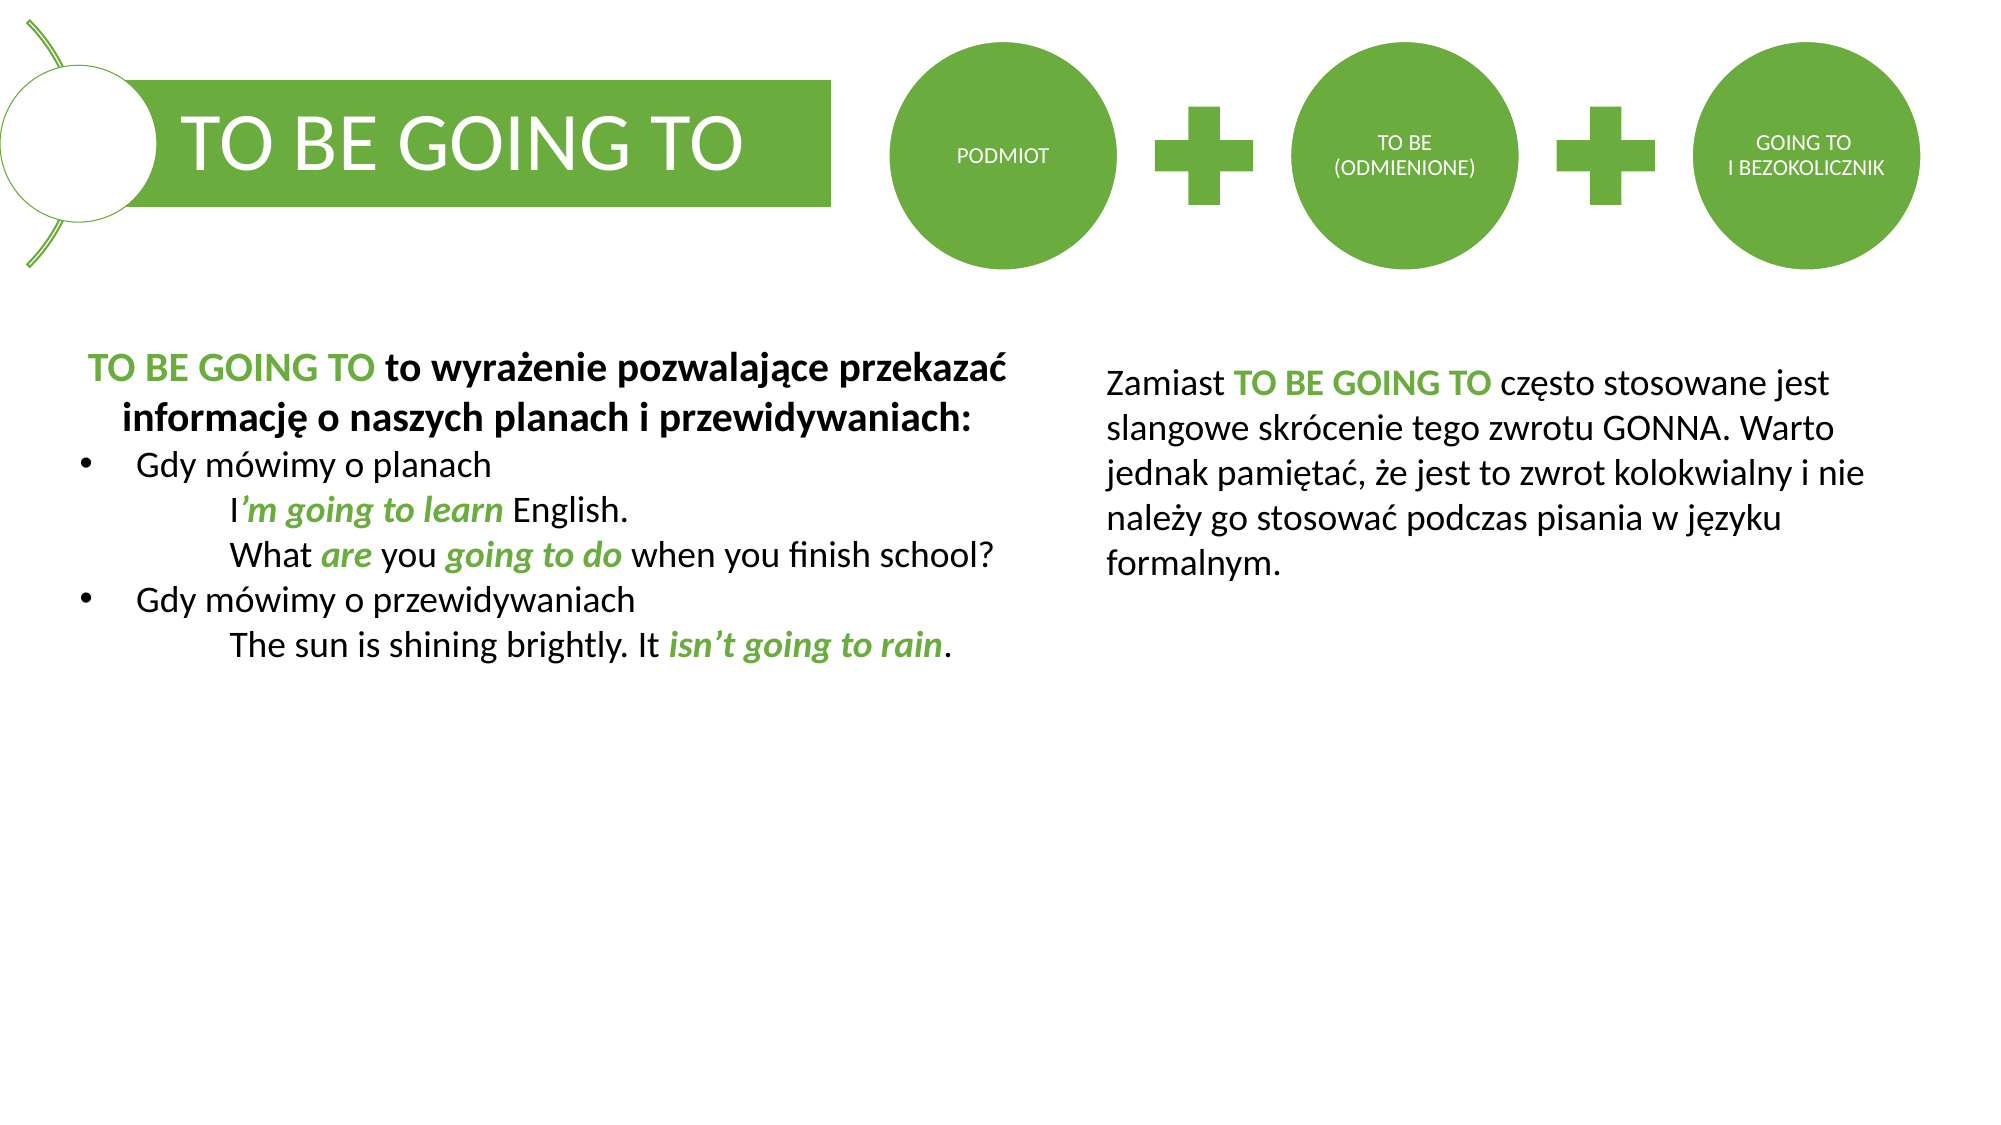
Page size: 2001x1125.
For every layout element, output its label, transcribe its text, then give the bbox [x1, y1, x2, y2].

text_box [873, 40, 1937, 272]
text_box TO BE GOING TO to wyrażenie pozwalające przekazać informację o naszych planach i przewidywaniach: Gdy mówimy o planach I’m going to learn English. What are you going to do when you finish school? Gdy mówimy o przewidywaniach The sun is shining brightly. It isn’t going to rain. [64, 332, 1030, 718]
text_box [0, 14, 831, 273]
text_box Zamiast TO BE GOING TO często stosowane jest slangowe skrócenie tego zwrotu GONNA. Warto jednak pamiętać, że jest to zwrot kolokwialny i nie należy go stosować podczas pisania w języku formalnym. [1091, 350, 1961, 591]
